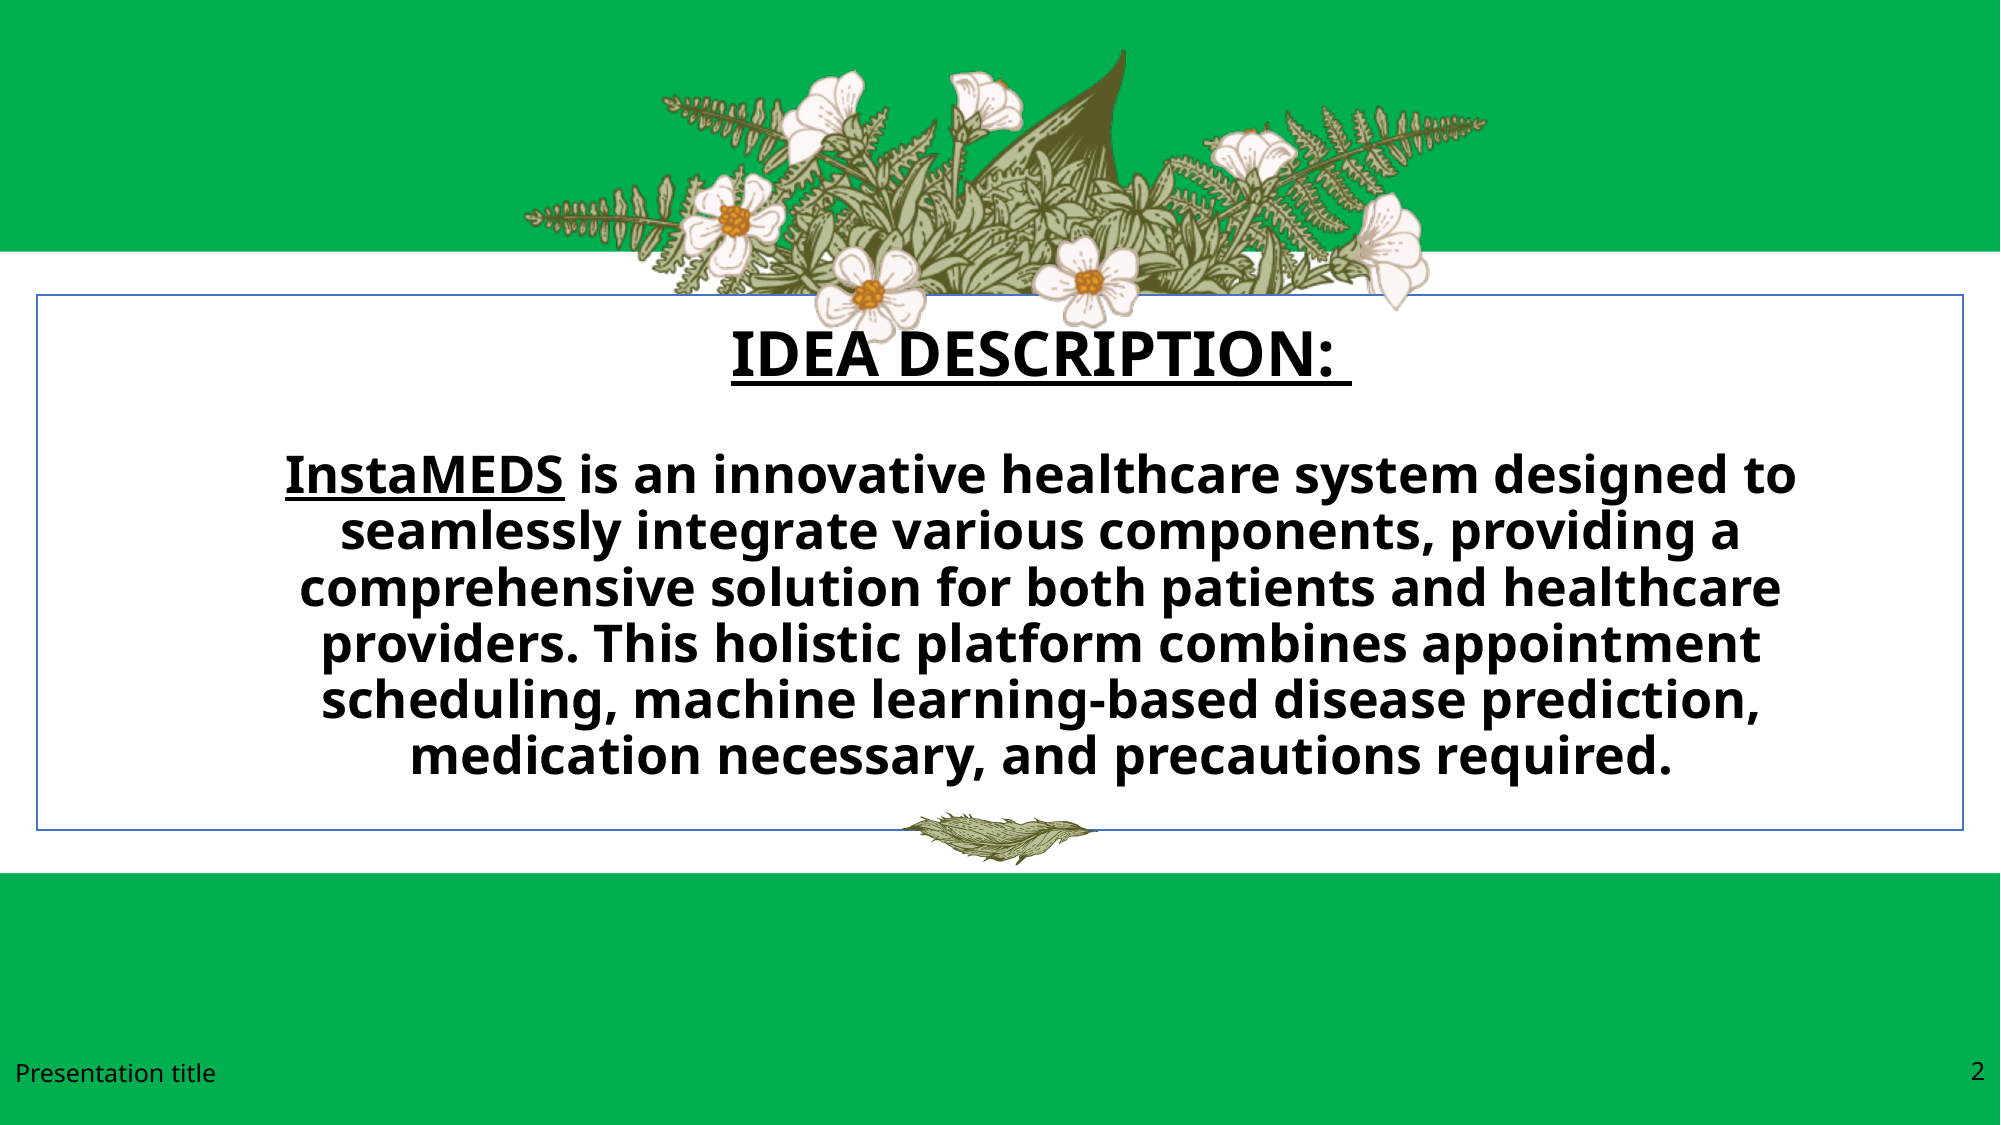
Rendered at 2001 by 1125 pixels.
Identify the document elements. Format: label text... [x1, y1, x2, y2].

footer Presentation title [0, 1042, 675, 1103]
picture [512, 29, 1501, 315]
title IDEA DESCRIPTION: InstaMEDS is an innovative healthcare system designed to seamlessly integrate various components, providing a comprehensive solution for both patients and healthcare providers. This holistic platform combines appointment scheduling, machine learning-based disease prediction, medication necessary, and precautions required. [232, 315, 1851, 864]
slide_number 2 [1550, 1042, 2000, 1103]
